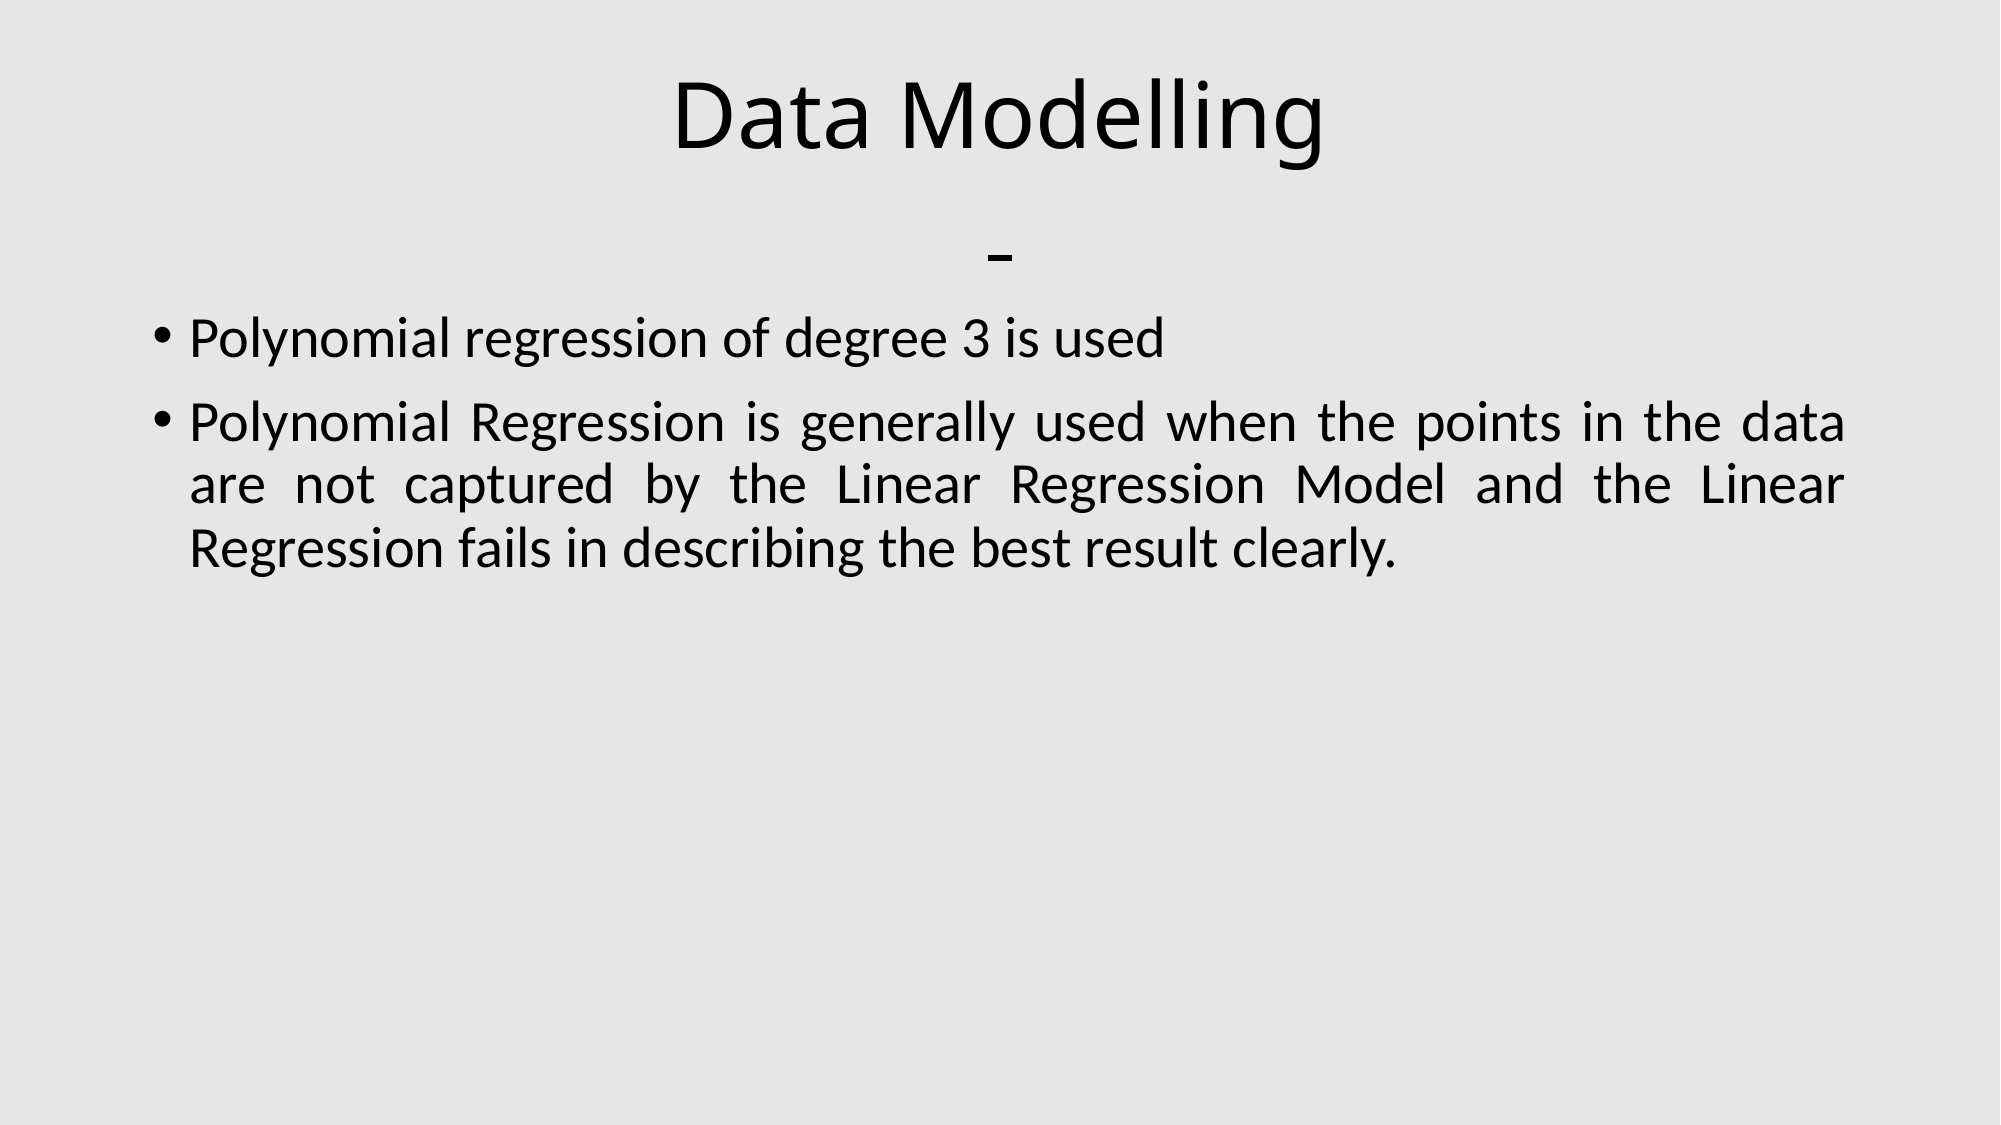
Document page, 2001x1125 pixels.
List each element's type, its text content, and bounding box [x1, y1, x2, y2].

title Data Modelling [137, 59, 1863, 278]
list Polynomial regression of degree 3 is used Polynomial Regression is generally used when the points in the data are not captured by the Linear Regression Model and the Linear Regression fails in describing the best result clearly. [137, 299, 1863, 1014]
